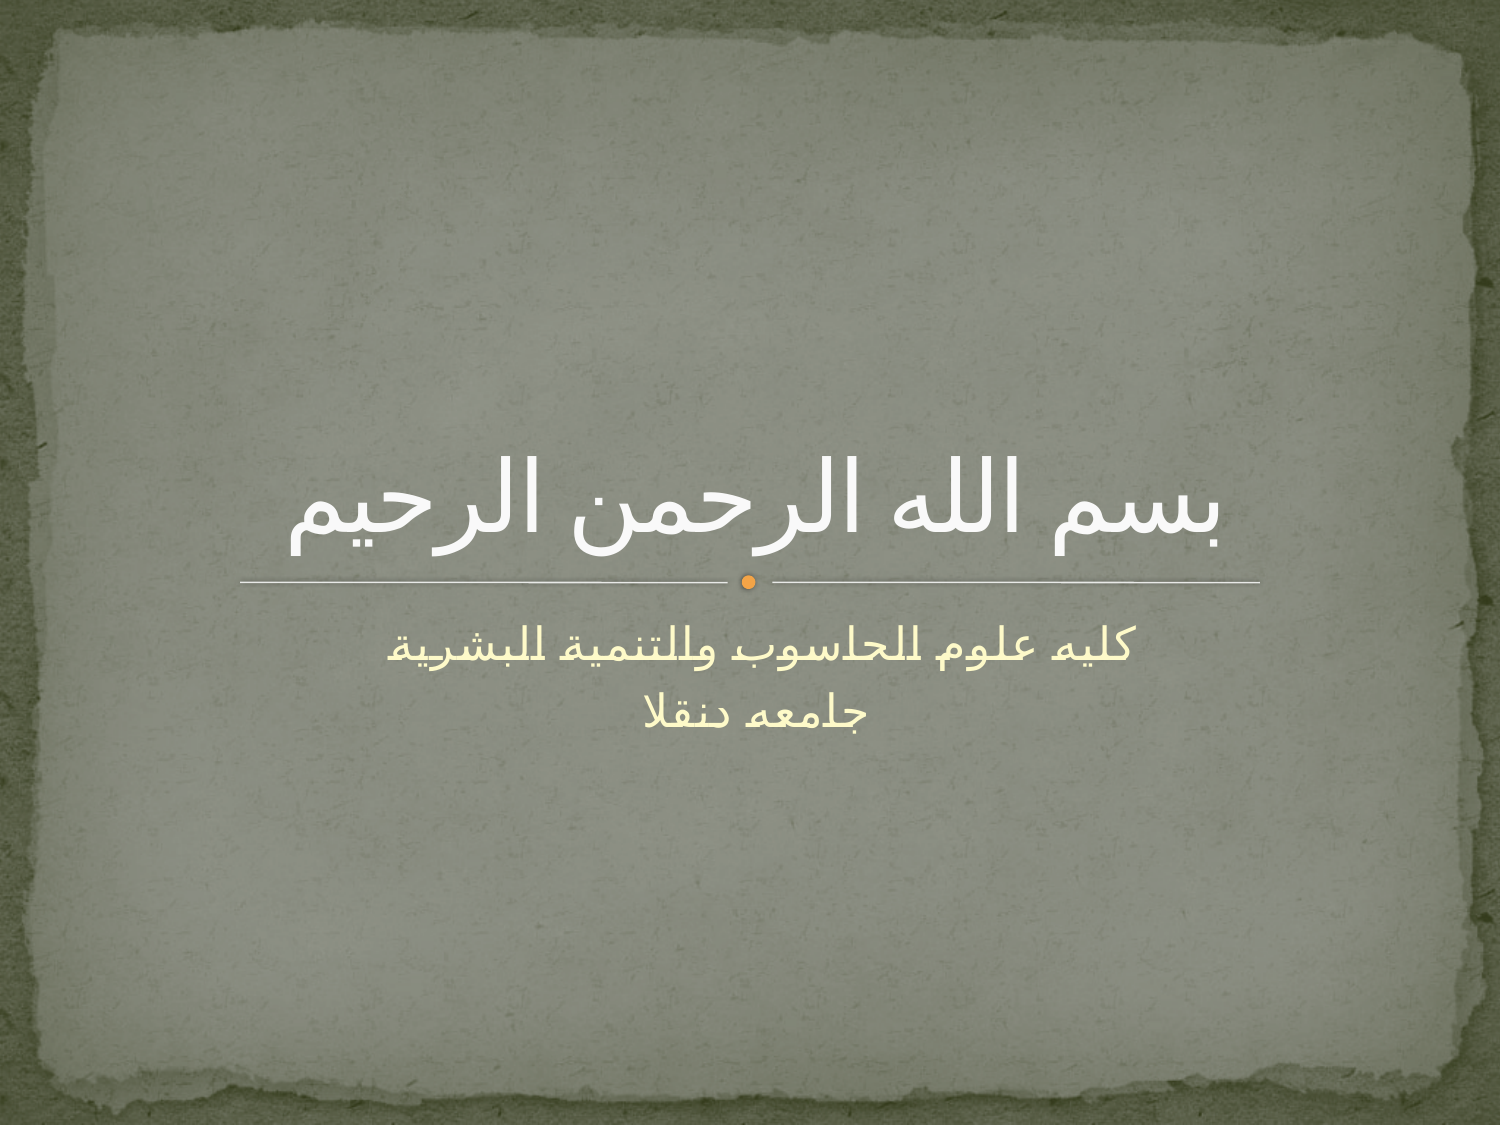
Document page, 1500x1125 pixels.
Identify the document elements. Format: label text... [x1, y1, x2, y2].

subtitle كليه علوم الحاسوب والتنمية البشرية جامعه دنقلا [75, 606, 1438, 795]
title بسم الله الرحمن الرحيم [74, 235, 1438, 561]
